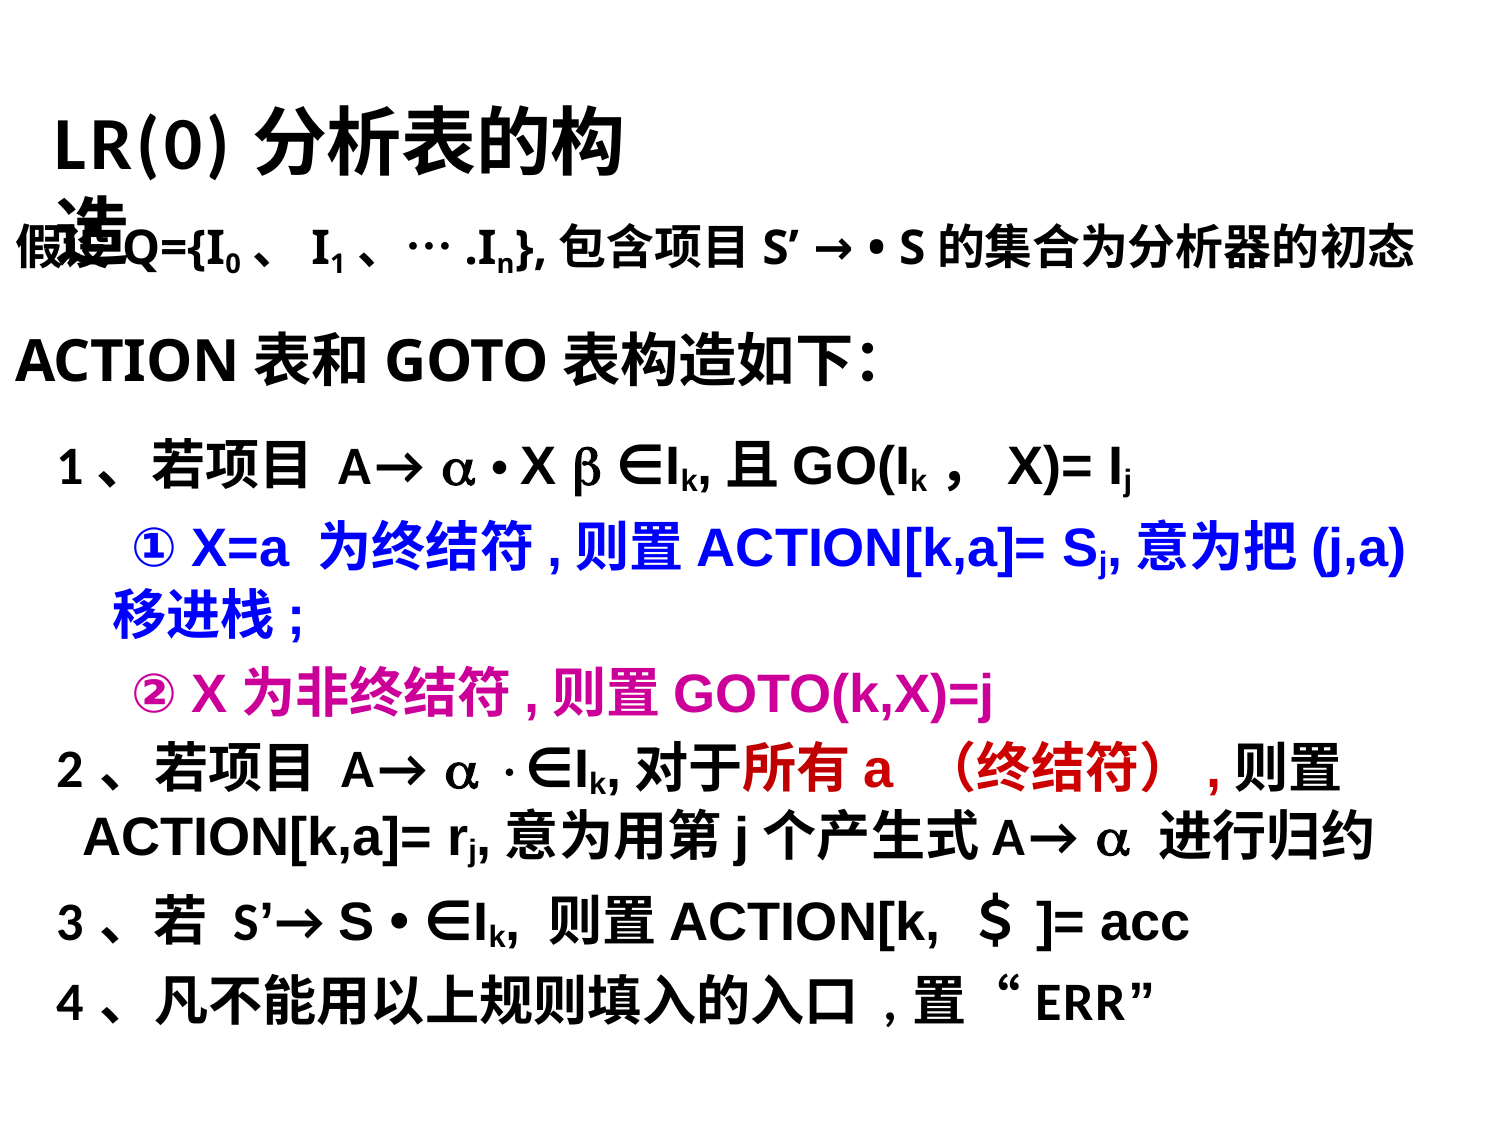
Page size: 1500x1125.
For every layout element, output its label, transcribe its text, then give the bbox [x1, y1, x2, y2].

text_box 假设Q={I0、I1、….In},包含项目S’ → • S的集合为分析器的初态 ACTION表和GOTO表构造如下： 1、若项目 A→  • X  ∈Ik,且GO(Ik，X)= Ij ① X=a 为终结符,则置ACTION[k,a]= Sj,意为把(j,a) 移进栈; ② X为非终结符,则置GOTO(k,X)=j 2、若项目 A→  ∈Ik,对于所有a （终结符）,则置 ACTION[k,a]= rj,意为用第j个产生式A→  进行归约 3、若 S’→ S • ∈Ik, 则置ACTION[k, ＄]= acc 4、凡不能用以上规则填入的入口 ,置“ERR” [12, 214, 1440, 1032]
title LR(0)分析表的构造 [52, 92, 689, 214]
